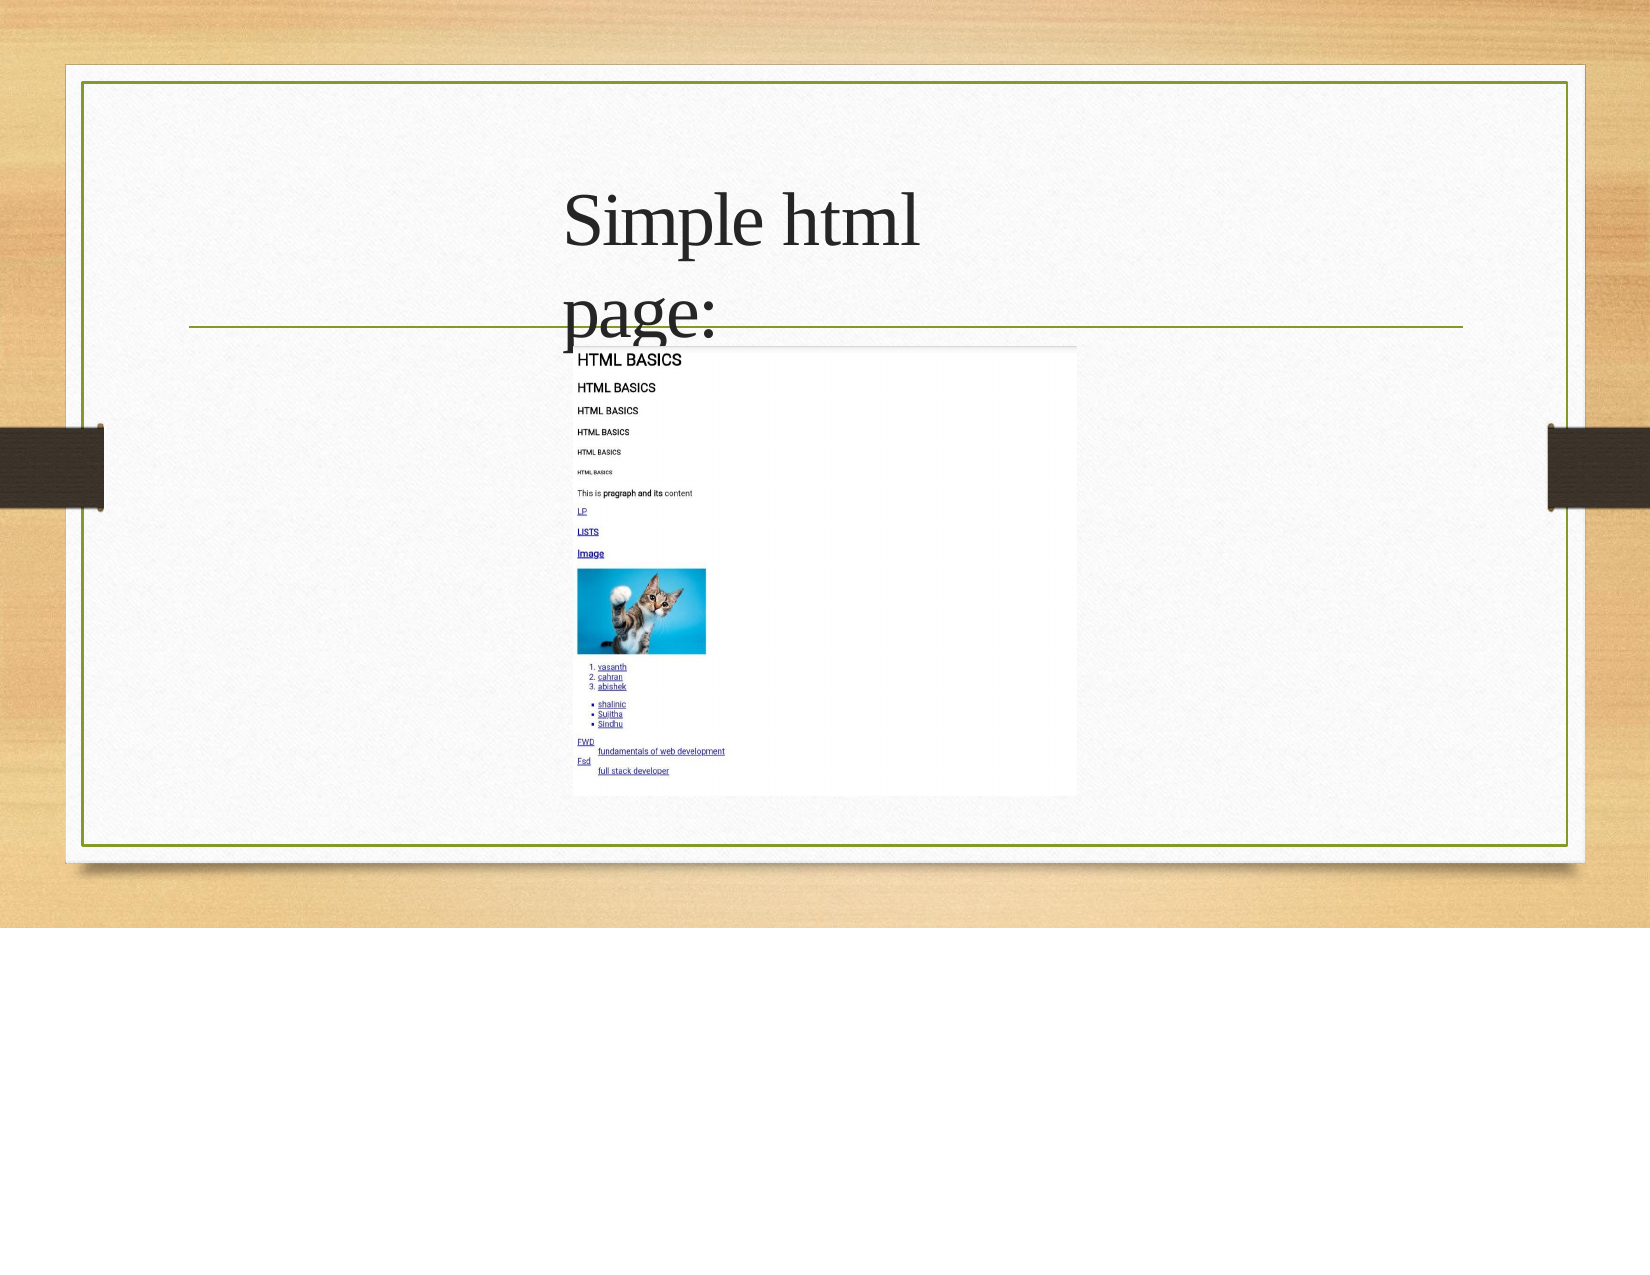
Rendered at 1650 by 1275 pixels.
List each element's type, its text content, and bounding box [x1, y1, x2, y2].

title Simple html page: [560, 167, 1092, 383]
picture [0, 0, 1650, 928]
